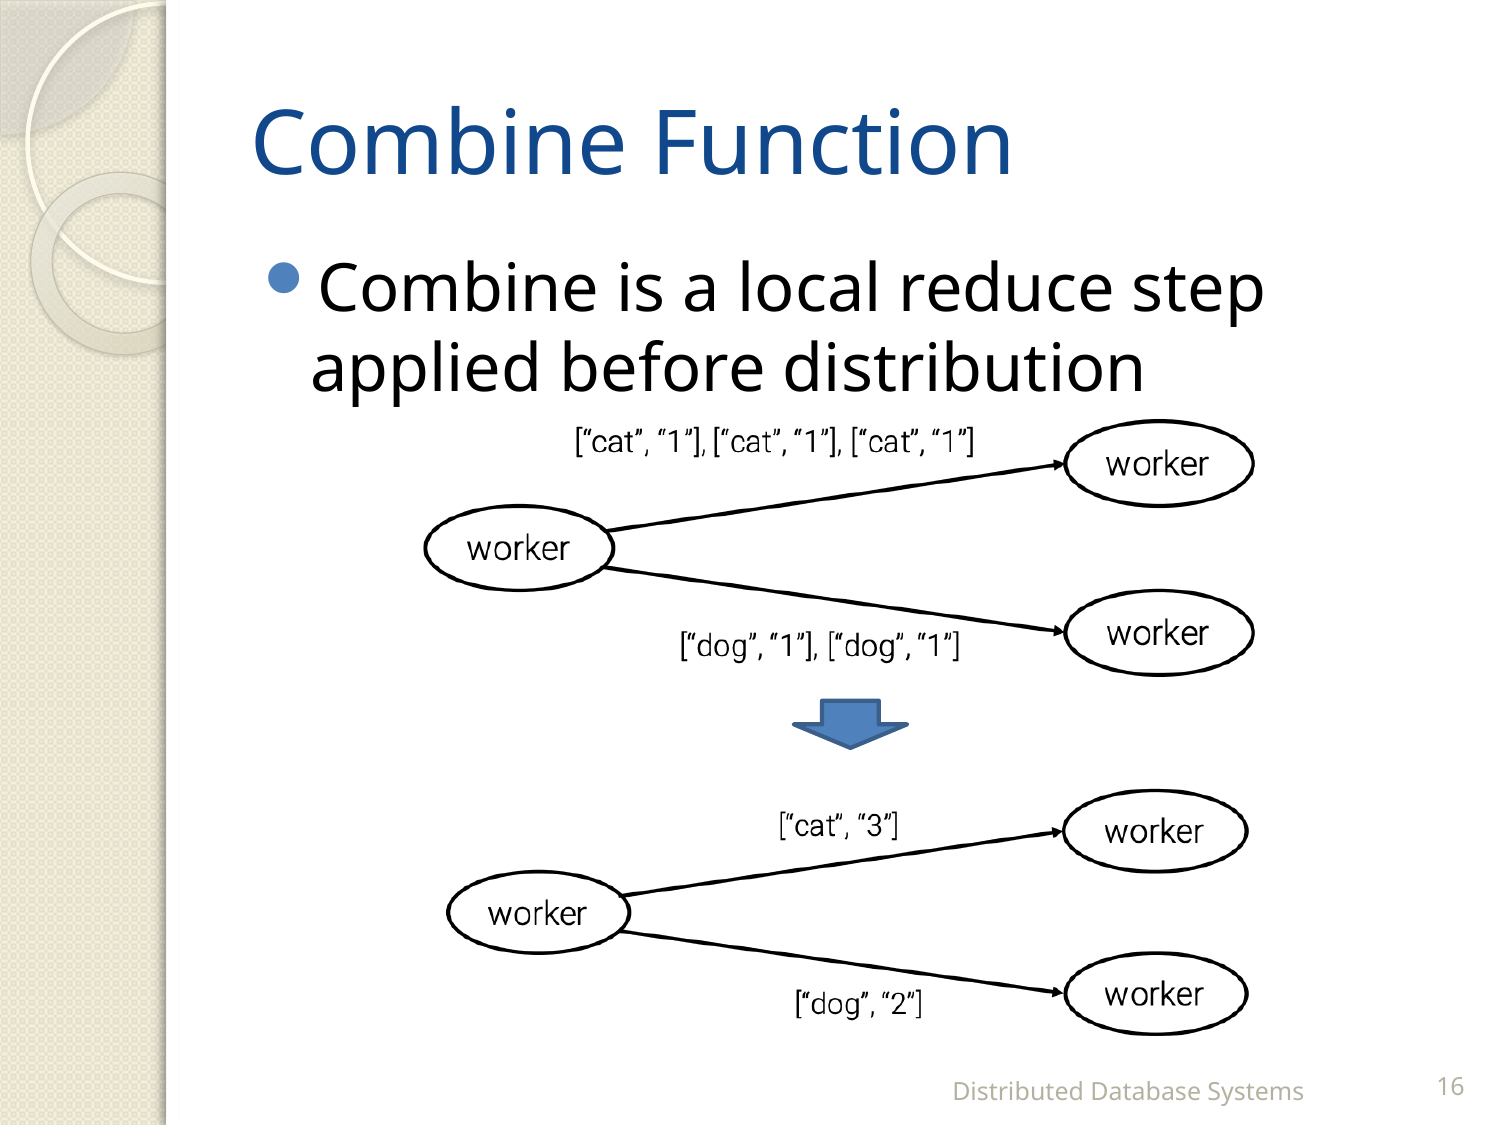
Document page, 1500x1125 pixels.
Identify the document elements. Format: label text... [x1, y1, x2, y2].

slide_number 16 [1413, 1034, 1488, 1113]
picture [416, 396, 1285, 705]
list Combine is a local reduce step applied before distribution [235, 237, 1466, 1025]
picture [434, 766, 1267, 1060]
footer Distributed Database Systems [937, 1034, 1413, 1113]
title Combine Function [235, 45, 1466, 233]
text_box [791, 715, 910, 750]
